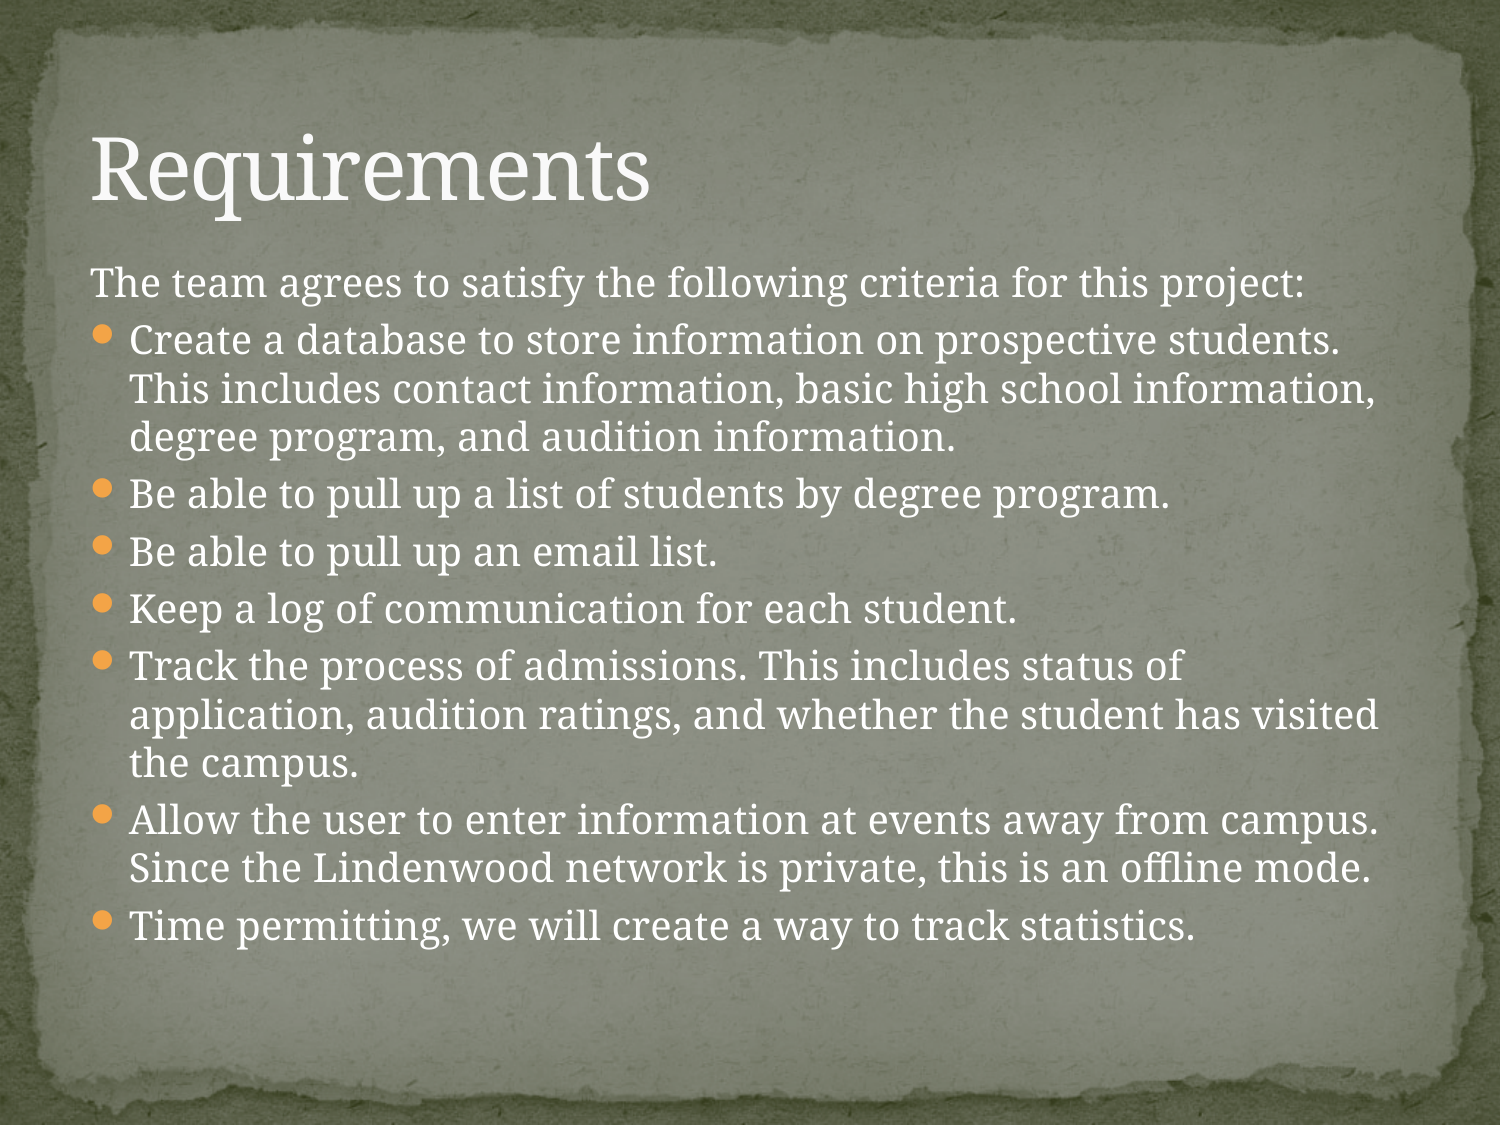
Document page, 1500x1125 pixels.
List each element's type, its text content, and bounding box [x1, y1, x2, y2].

list The team agrees to satisfy the following criteria for this project: Create a database to store information on prospective students. This includes contact information, basic high school information, degree program, and audition information. Be able to pull up a list of students by degree program. Be able to pull up an email list. Keep a log of communication for each student. Track the process of admissions. This includes status of application, audition ratings, and whether the student has visited the campus. Allow the user to enter information at events away from campus. Since the Lindenwood network is private, this is an offline mode. Time permitting, we will create a way to track statistics. [75, 249, 1425, 1000]
title Requirements [74, 24, 1425, 225]
